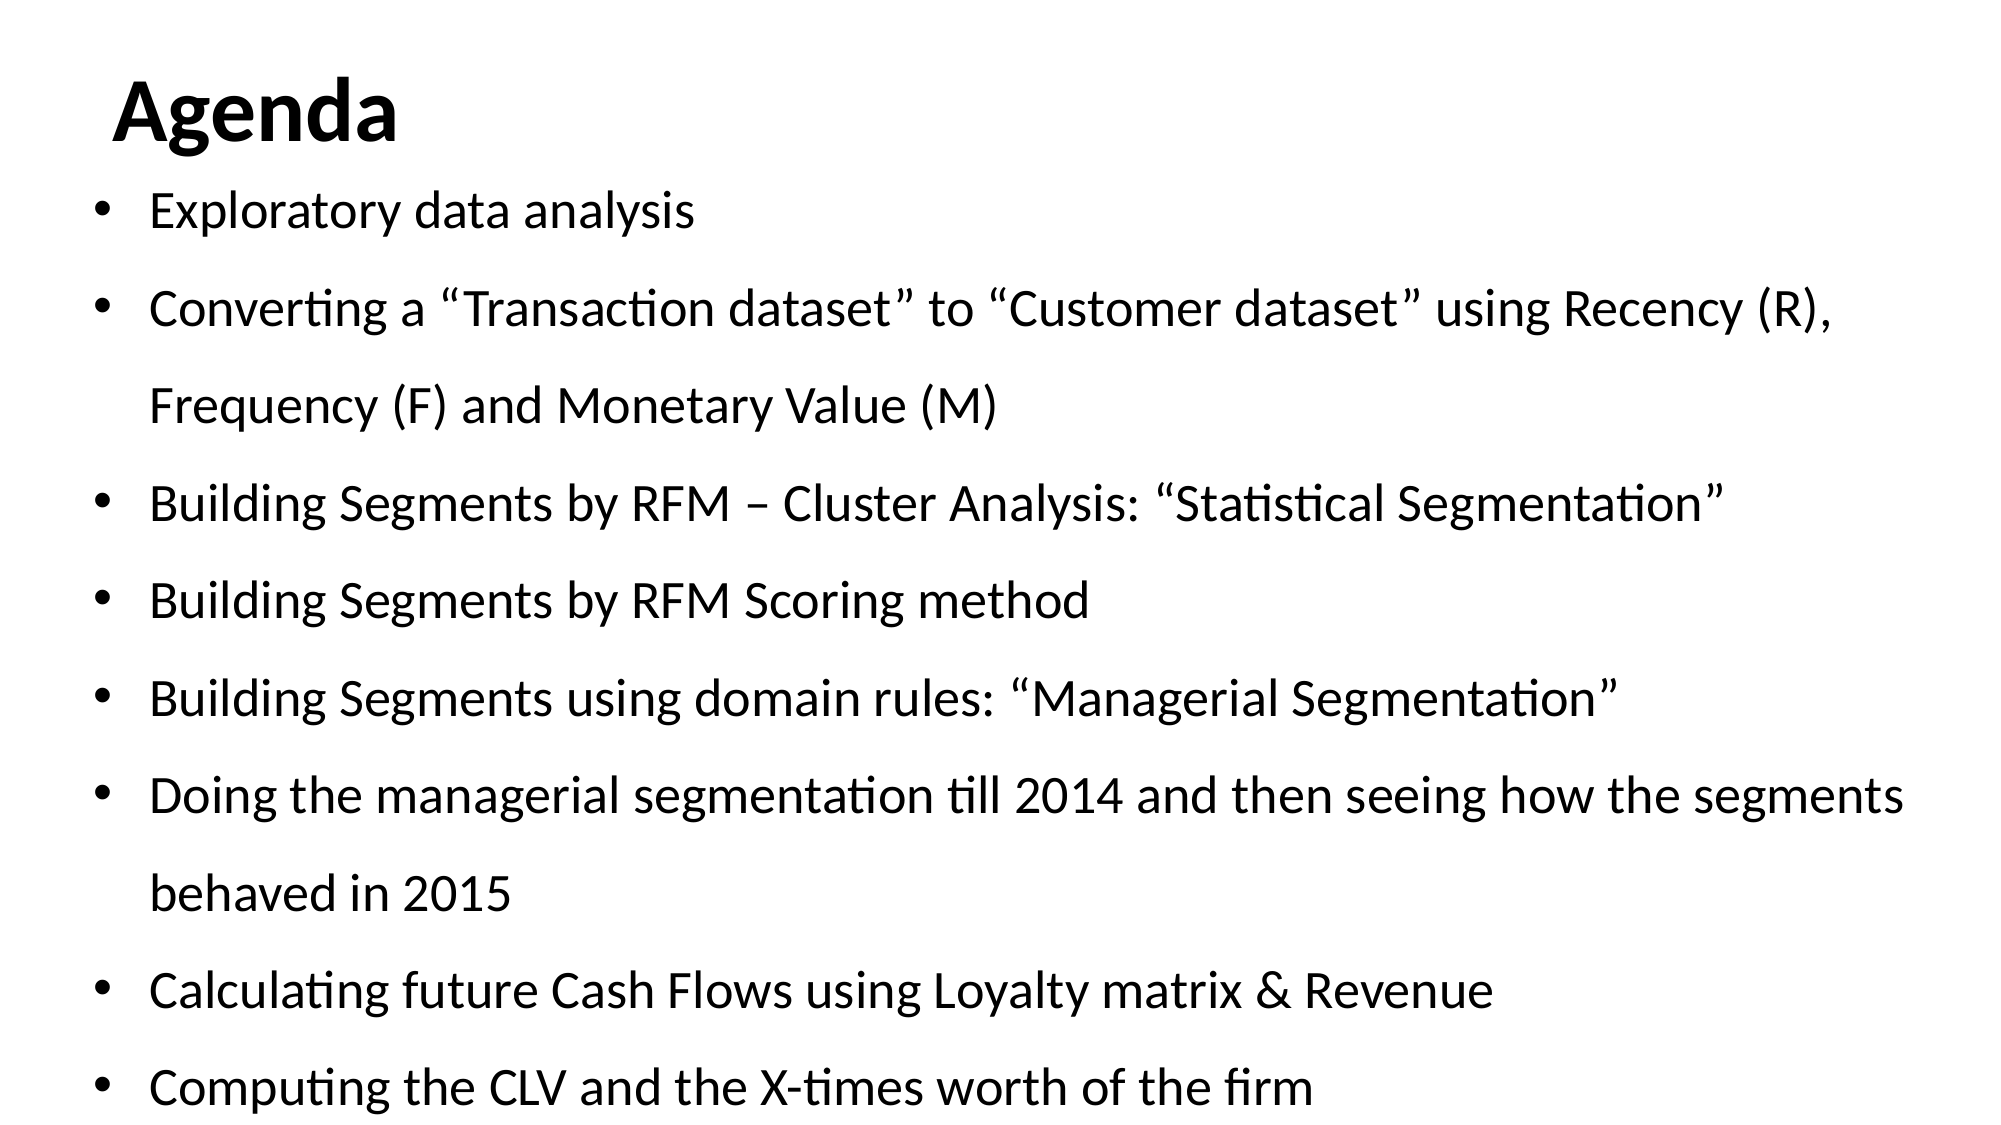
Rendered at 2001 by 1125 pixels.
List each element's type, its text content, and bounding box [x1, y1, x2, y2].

text_box Exploratory data analysis Converting a “Transaction dataset” to “Customer dataset” using Recency (R), Frequency (F) and Monetary Value (M) Building Segments by RFM – Cluster Analysis: “Statistical Segmentation” Building Segments by RFM Scoring method Building Segments using domain rules: “Managerial Segmentation” Doing the managerial segmentation till 2014 and then seeing how the segments behaved in 2015 Calculating future Cash Flows using Loyalty matrix & Revenue Computing the CLV and the X-times worth of the firm [78, 134, 1944, 1125]
title Agenda [97, 2, 1823, 134]
